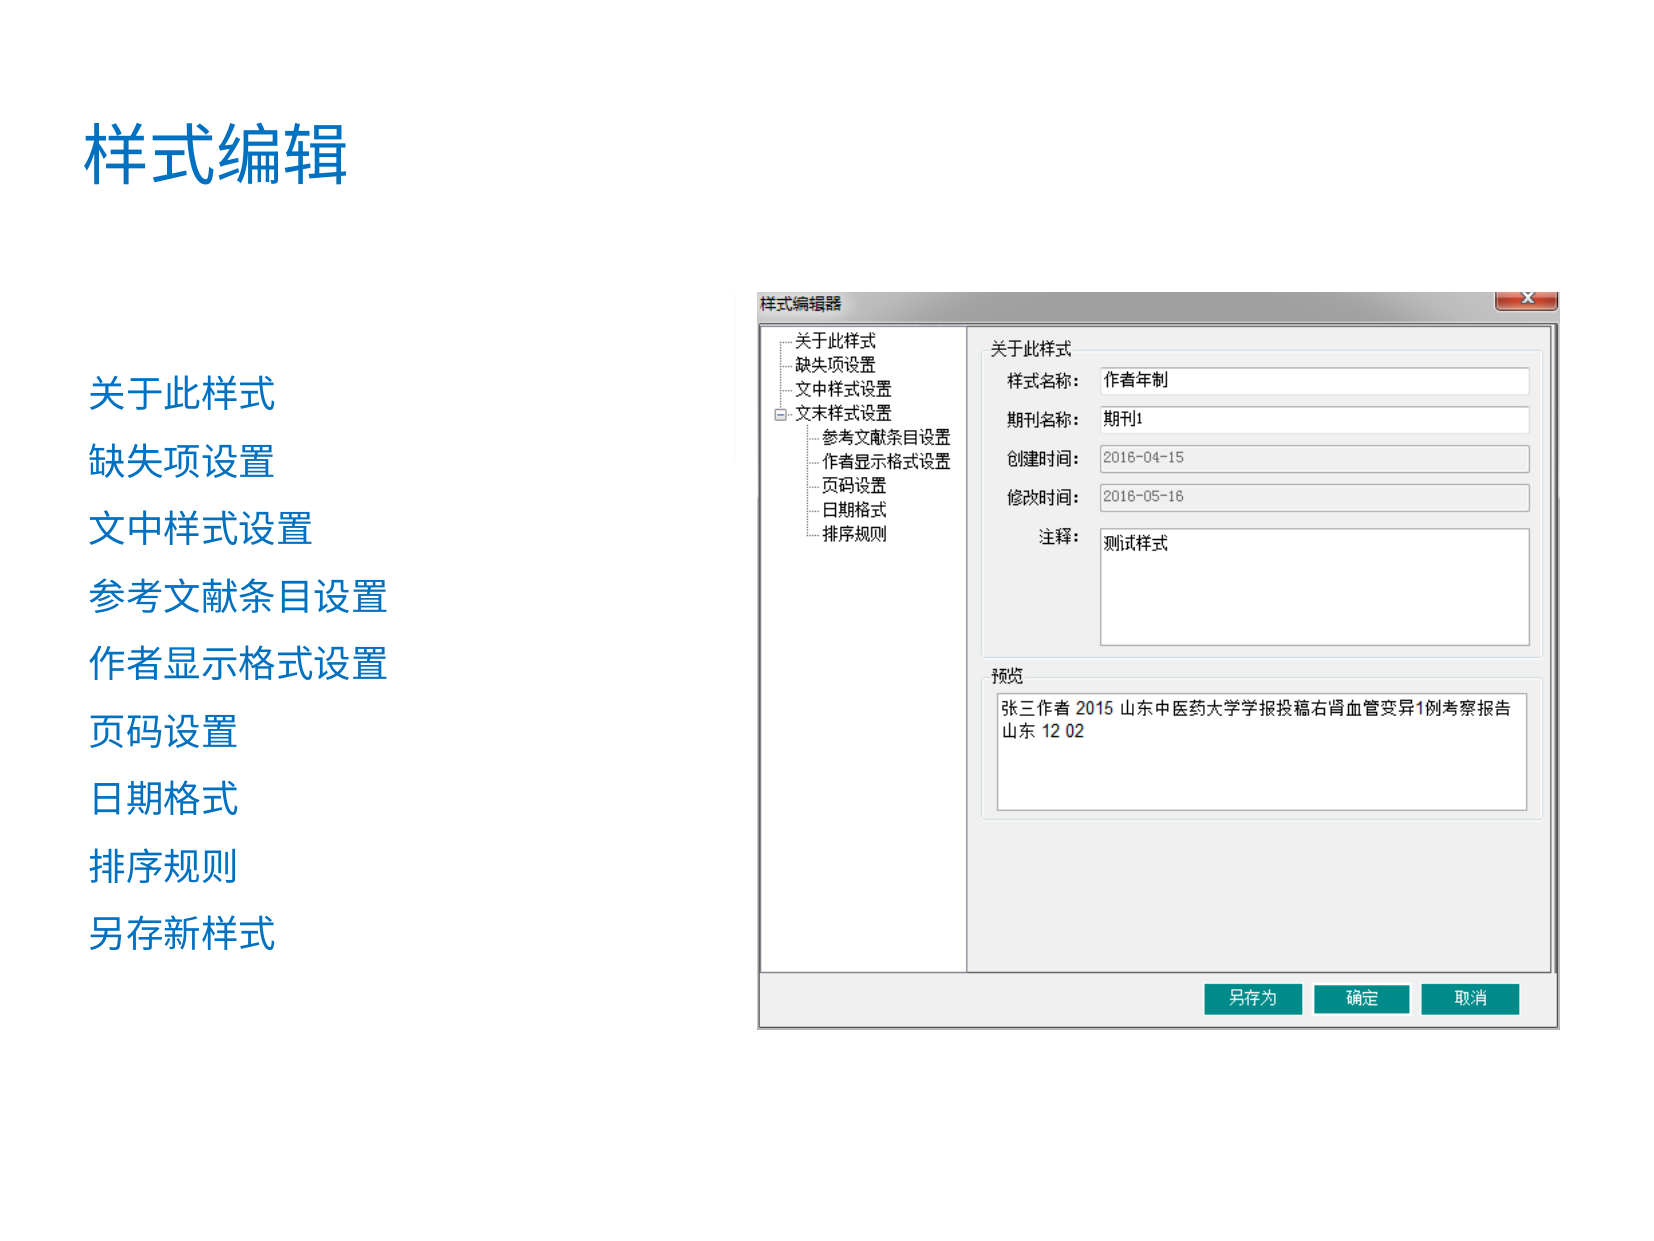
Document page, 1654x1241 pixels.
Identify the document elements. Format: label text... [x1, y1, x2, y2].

picture [756, 291, 1561, 1031]
title 样式编辑 [82, 49, 1571, 257]
list 关于此样式 缺失项设置 文中样式设置 参考文献条目设置 作者显示格式设置 页码设置 日期格式 排序规则 另存新样式 [88, 291, 755, 1012]
